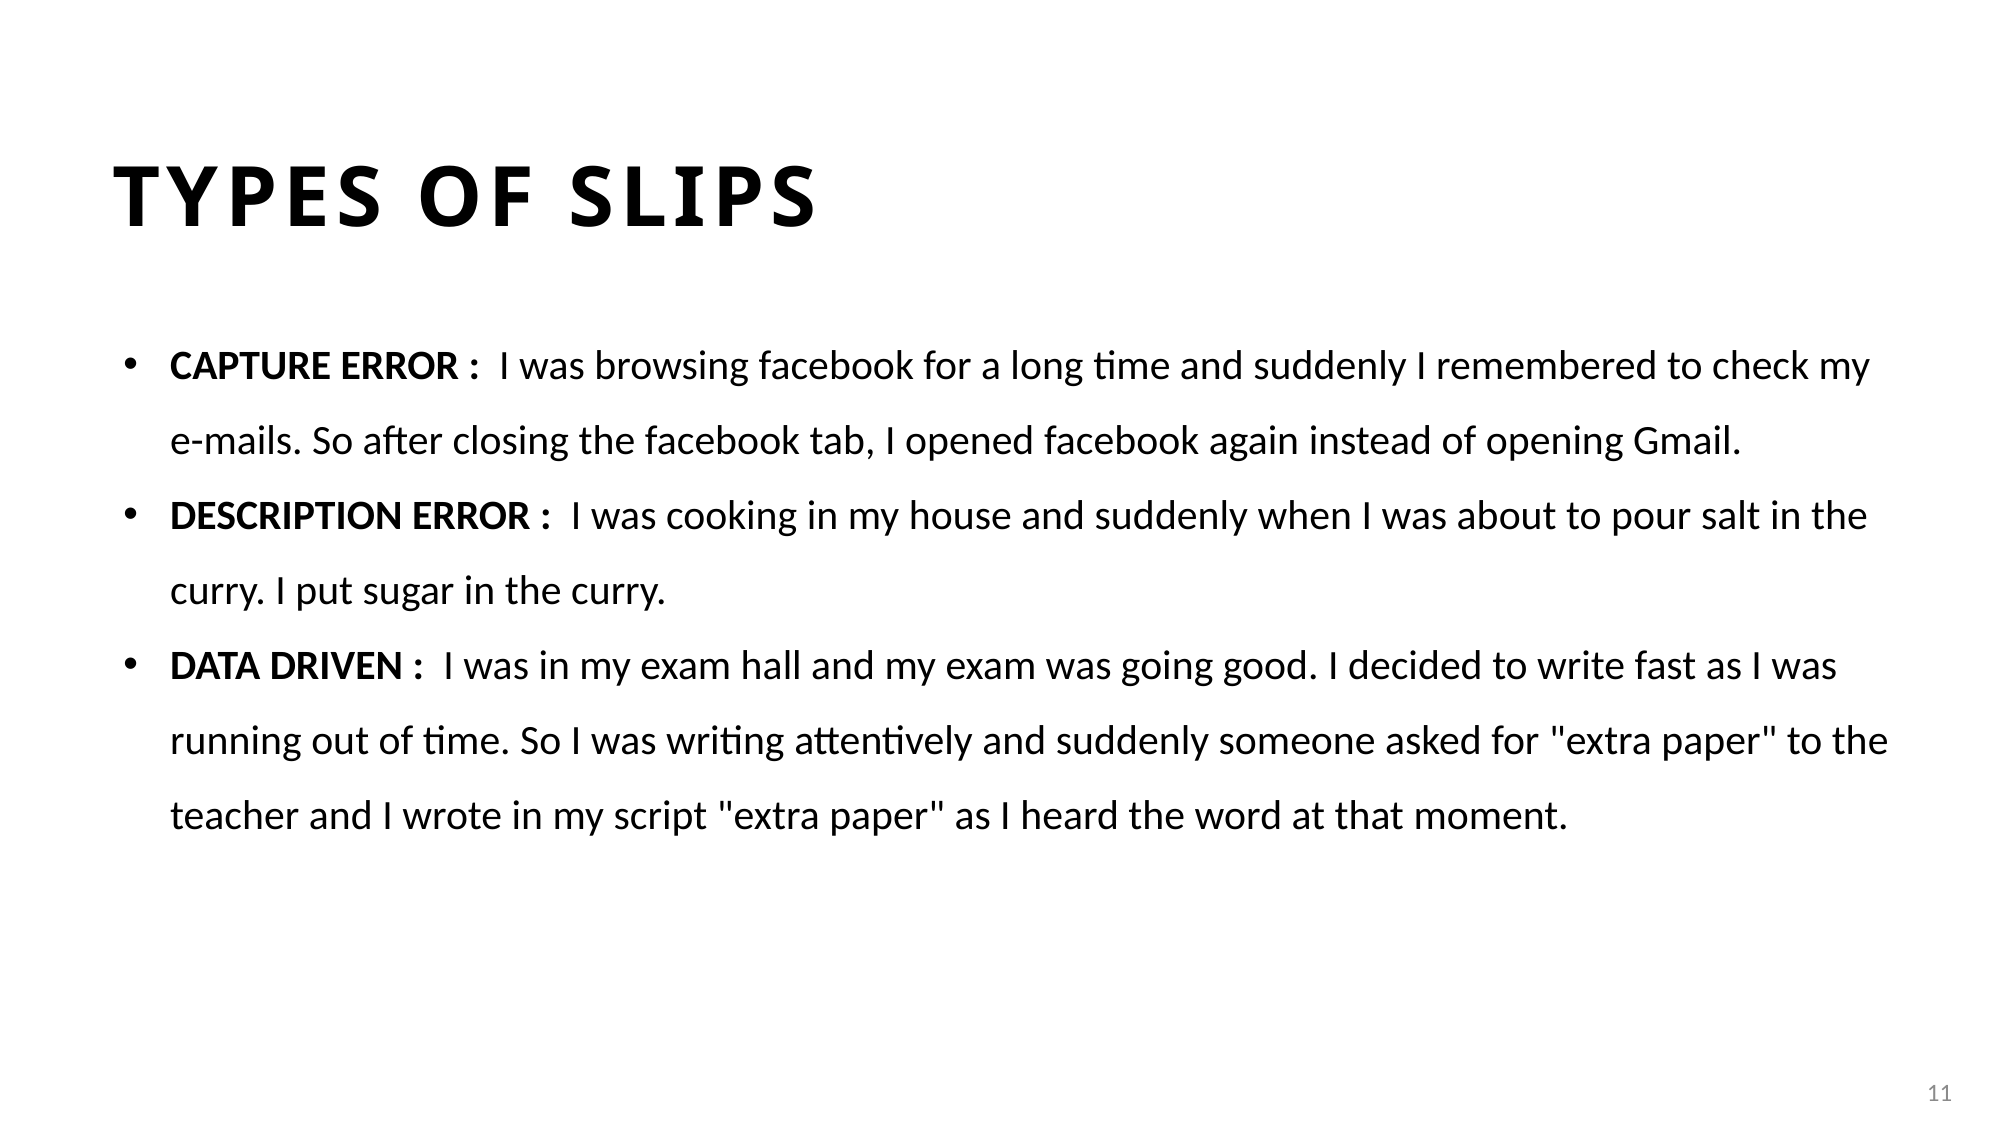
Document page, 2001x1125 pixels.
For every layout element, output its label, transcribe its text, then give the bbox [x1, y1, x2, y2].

title Types of slips [97, 125, 1903, 262]
text_box CAPTURE ERROR : I was browsing facebook for a long time and suddenly I remembered to check my e-mails. So after closing the facebook tab, I opened facebook again instead of opening Gmail. DESCRIPTION ERROR : I was cooking in my house and suddenly when I was about to pour salt in the curry. I put sugar in the curry. DATA DRIVEN : I was in my exam hall and my exam was going good. I decided to write fast as I was running out of time. So I was writing attentively and suddenly someone asked for "extra paper" to the teacher and I wrote in my script "extra paper" as I heard the word at that moment. [108, 305, 1914, 846]
slide_number 11 [1894, 1061, 1968, 1121]
